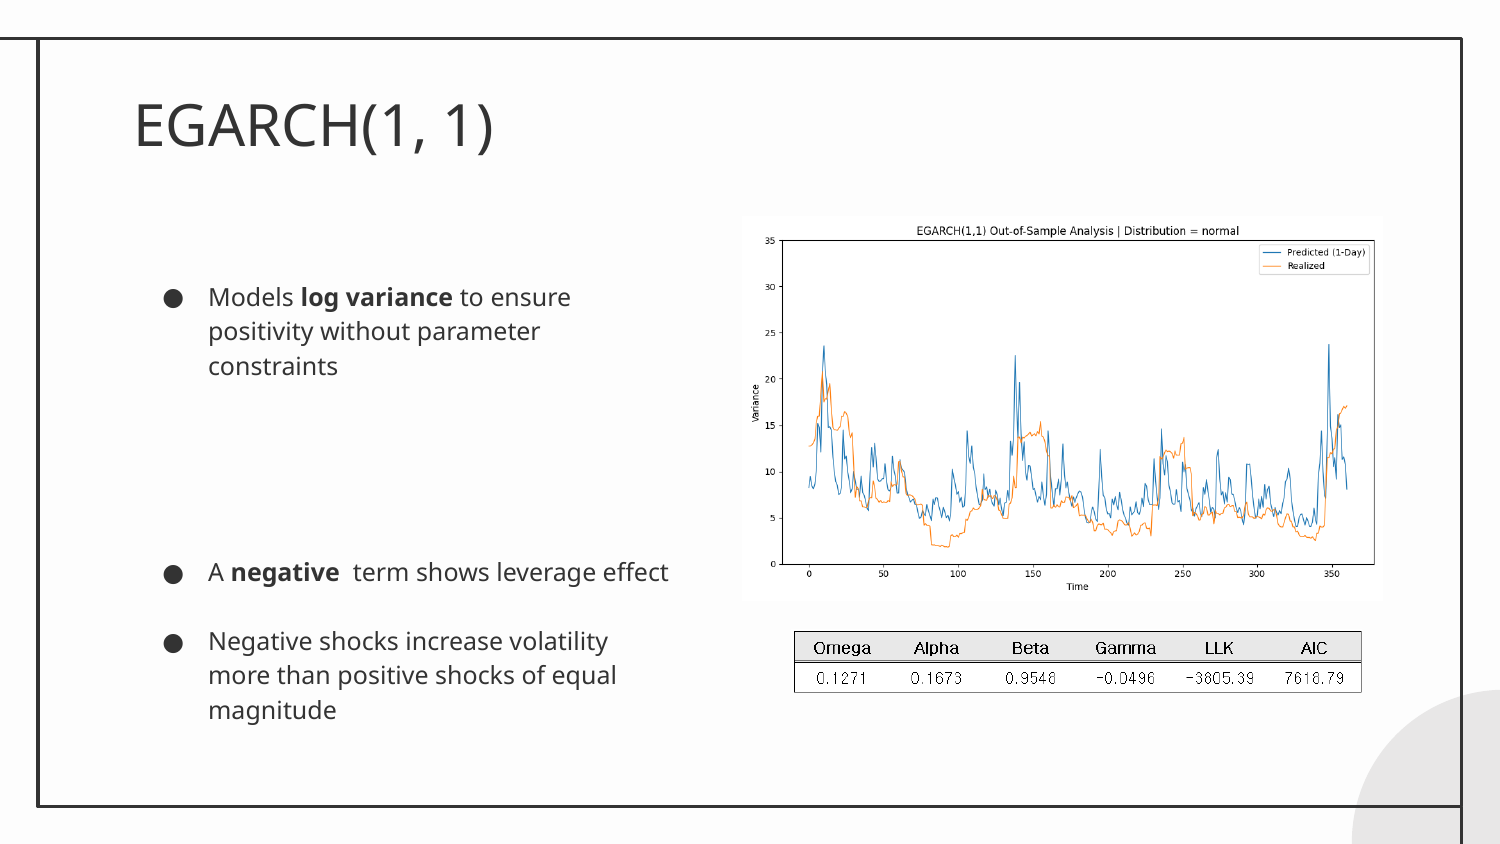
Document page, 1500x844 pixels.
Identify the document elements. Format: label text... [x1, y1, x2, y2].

picture [791, 629, 1362, 693]
picture [742, 216, 1383, 601]
title EGARCH(1, 1) [118, 72, 1382, 167]
